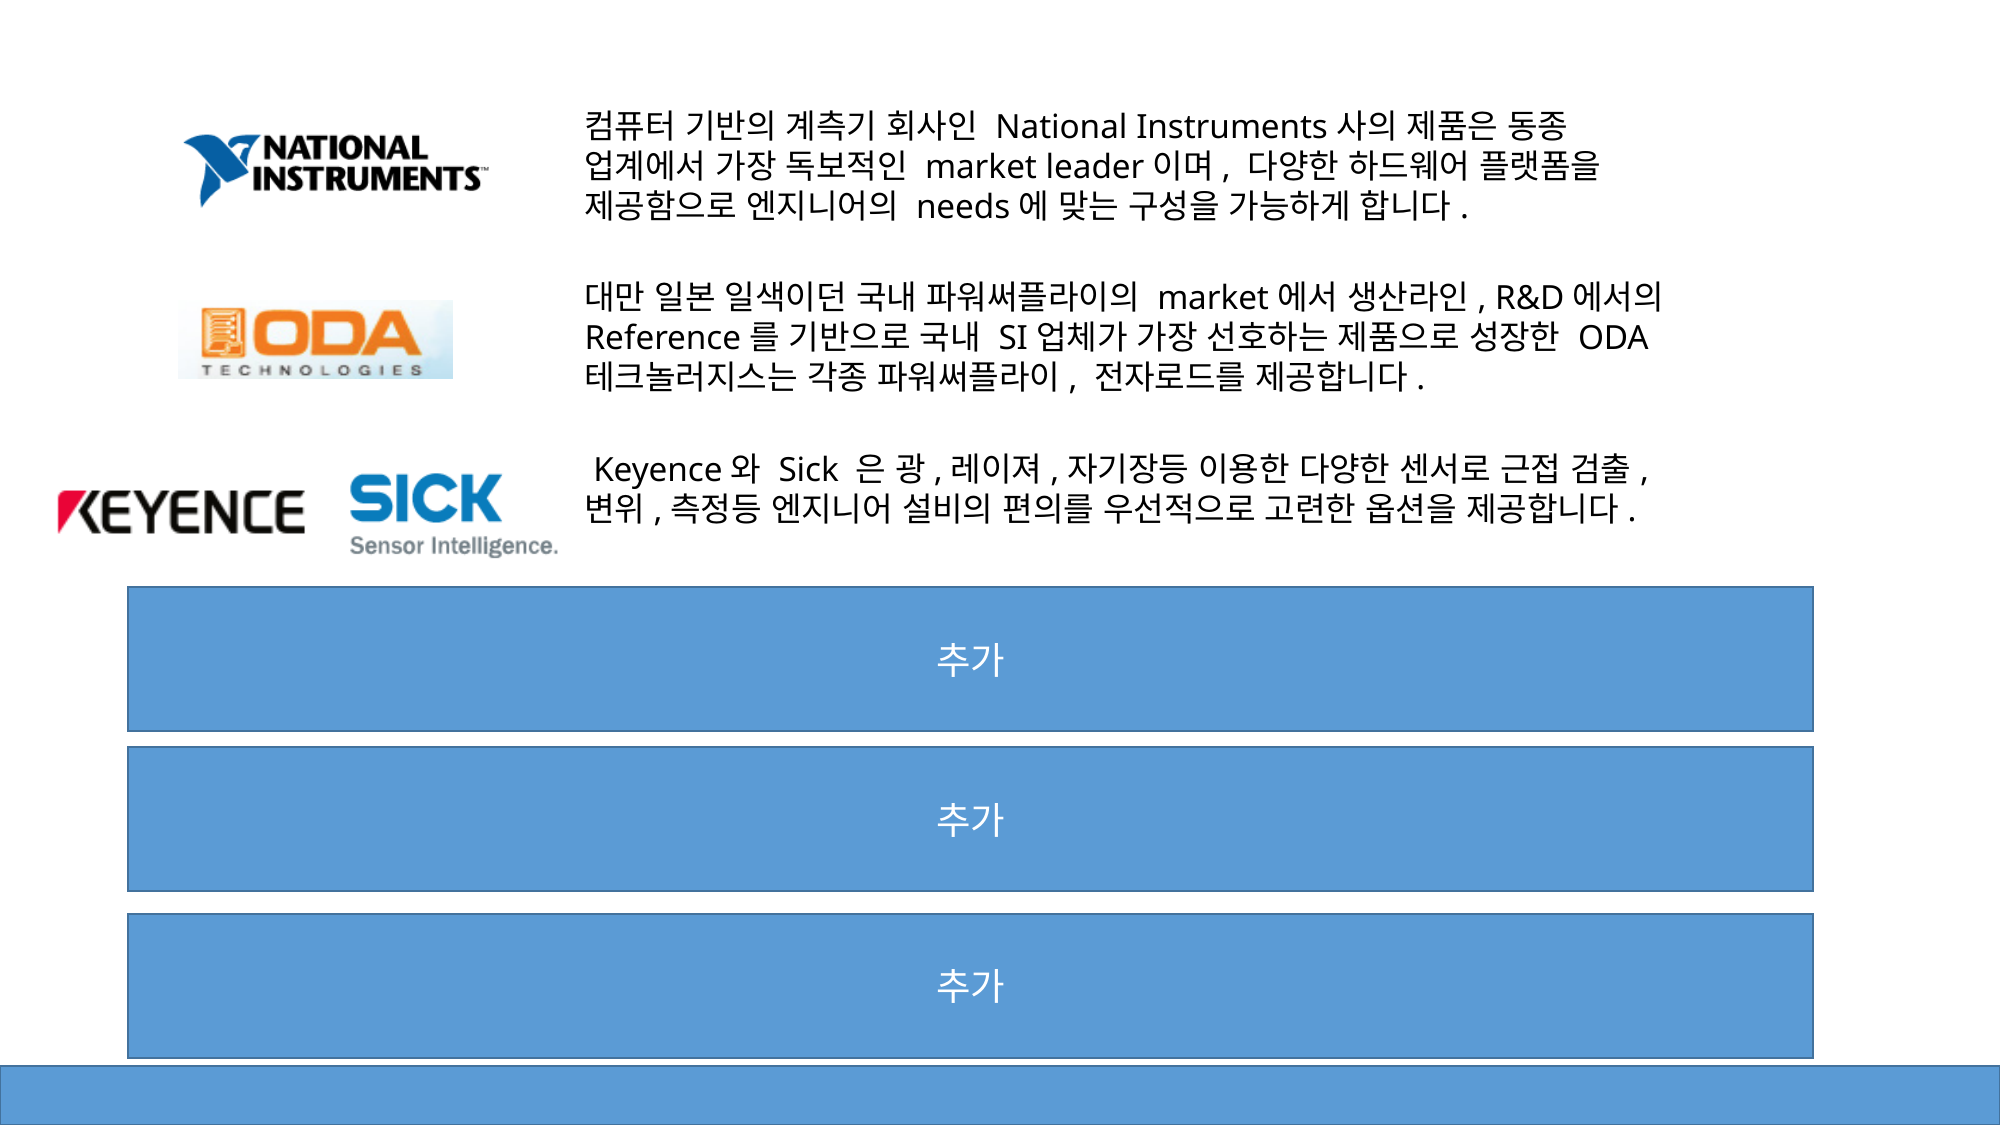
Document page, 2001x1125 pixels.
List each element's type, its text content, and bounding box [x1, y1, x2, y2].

text_box 추가 [127, 746, 1814, 892]
picture [172, 118, 503, 215]
picture [40, 478, 318, 558]
picture [178, 300, 453, 379]
text_box Keyence와 Sick 은 광,레이져,자기장등 이용한 다양한 센서로 근접 검출,변위,측정등 엔지니어 설비의 편의를 우선적으로 고련한 옵션을 제공합니다. [569, 441, 1693, 536]
text_box [0, 1065, 2000, 1125]
text_box 컴퓨터 기반의 계측기 회사인 National Instruments사의 제품은 동종 업계에서 가장 독보적인 market leader이며, 다양한 하드웨어 플랫폼을 제공함으로 엔지니어의 needs에 맞는 구성을 가능하게 합니다. [569, 98, 1713, 233]
text_box 추가 [127, 586, 1814, 732]
picture [341, 464, 563, 565]
text_box 대만 일본 일색이던 국내 파워써플라이의 market에서 생산라인, R&D에서의 Reference를 기반으로 국내 SI업체가 가장 선호하는 제품으로 성장한 ODA 테크놀러지스는 각종 파워써플라이, 전자로드를 제공합니다. [569, 268, 1713, 404]
text_box 추가 [127, 913, 1814, 1059]
